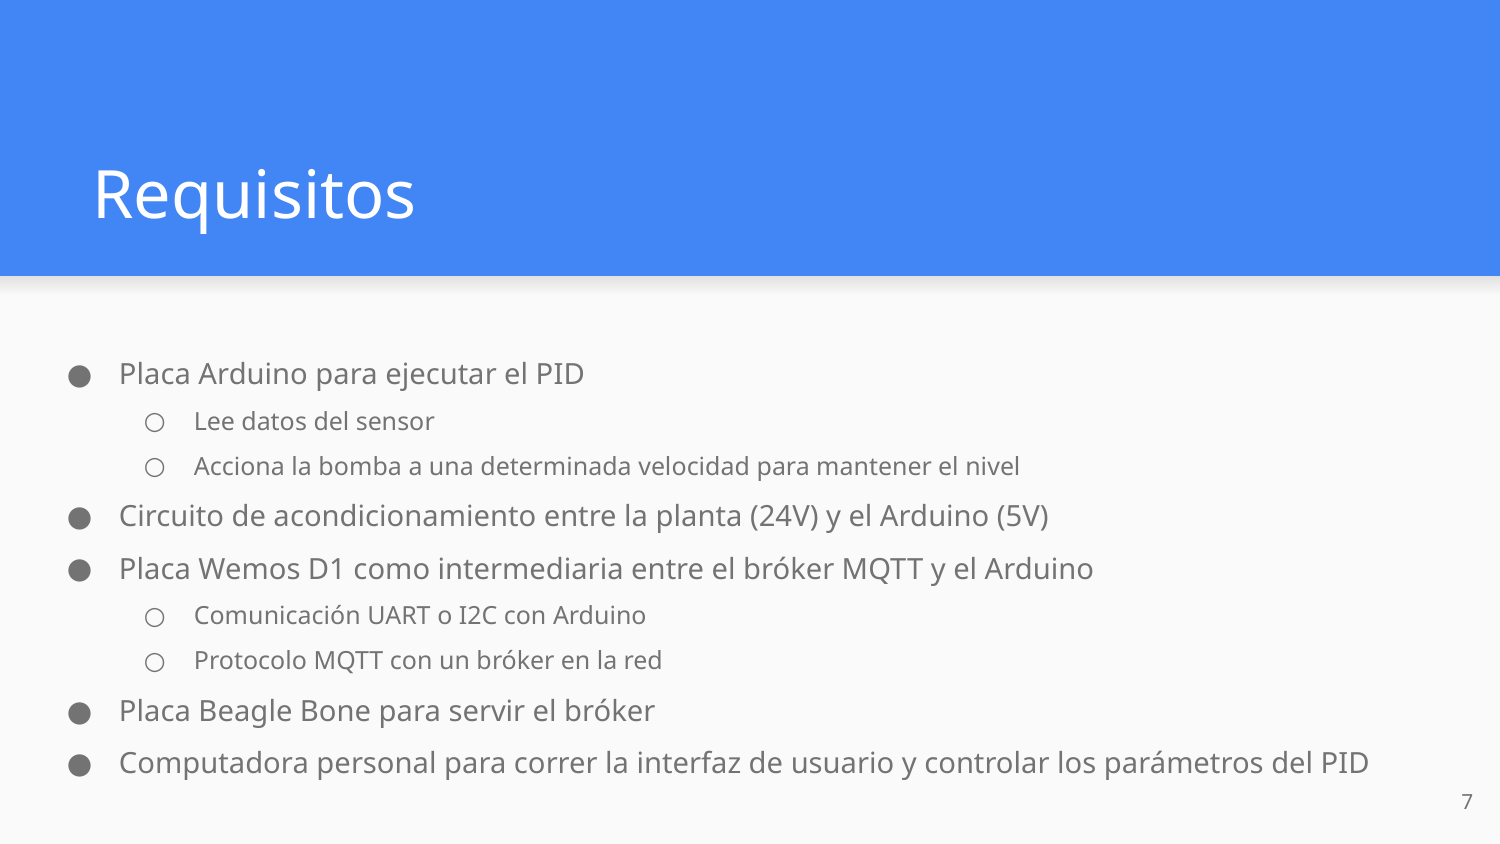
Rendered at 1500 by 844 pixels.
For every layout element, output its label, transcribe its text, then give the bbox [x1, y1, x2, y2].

list Placa Arduino para ejecutar el PID Lee datos del sensor Acciona la bomba a una determinada velocidad para mantener el nivel Circuito de acondicionamiento entre la planta (24V) y el Arduino (5V) Placa Wemos D1 como intermediaria entre el bróker MQTT y el Arduino Comunicación UART o I2C con Arduino Protocolo MQTT con un bróker en la red Placa Beagle Bone para servir el bróker Computadora personal para correr la interfaz de usuario y controlar los parámetros del PID [28, 322, 1458, 805]
title Requisitos [77, 121, 1427, 248]
slide_number 7 [1398, 770, 1489, 835]
